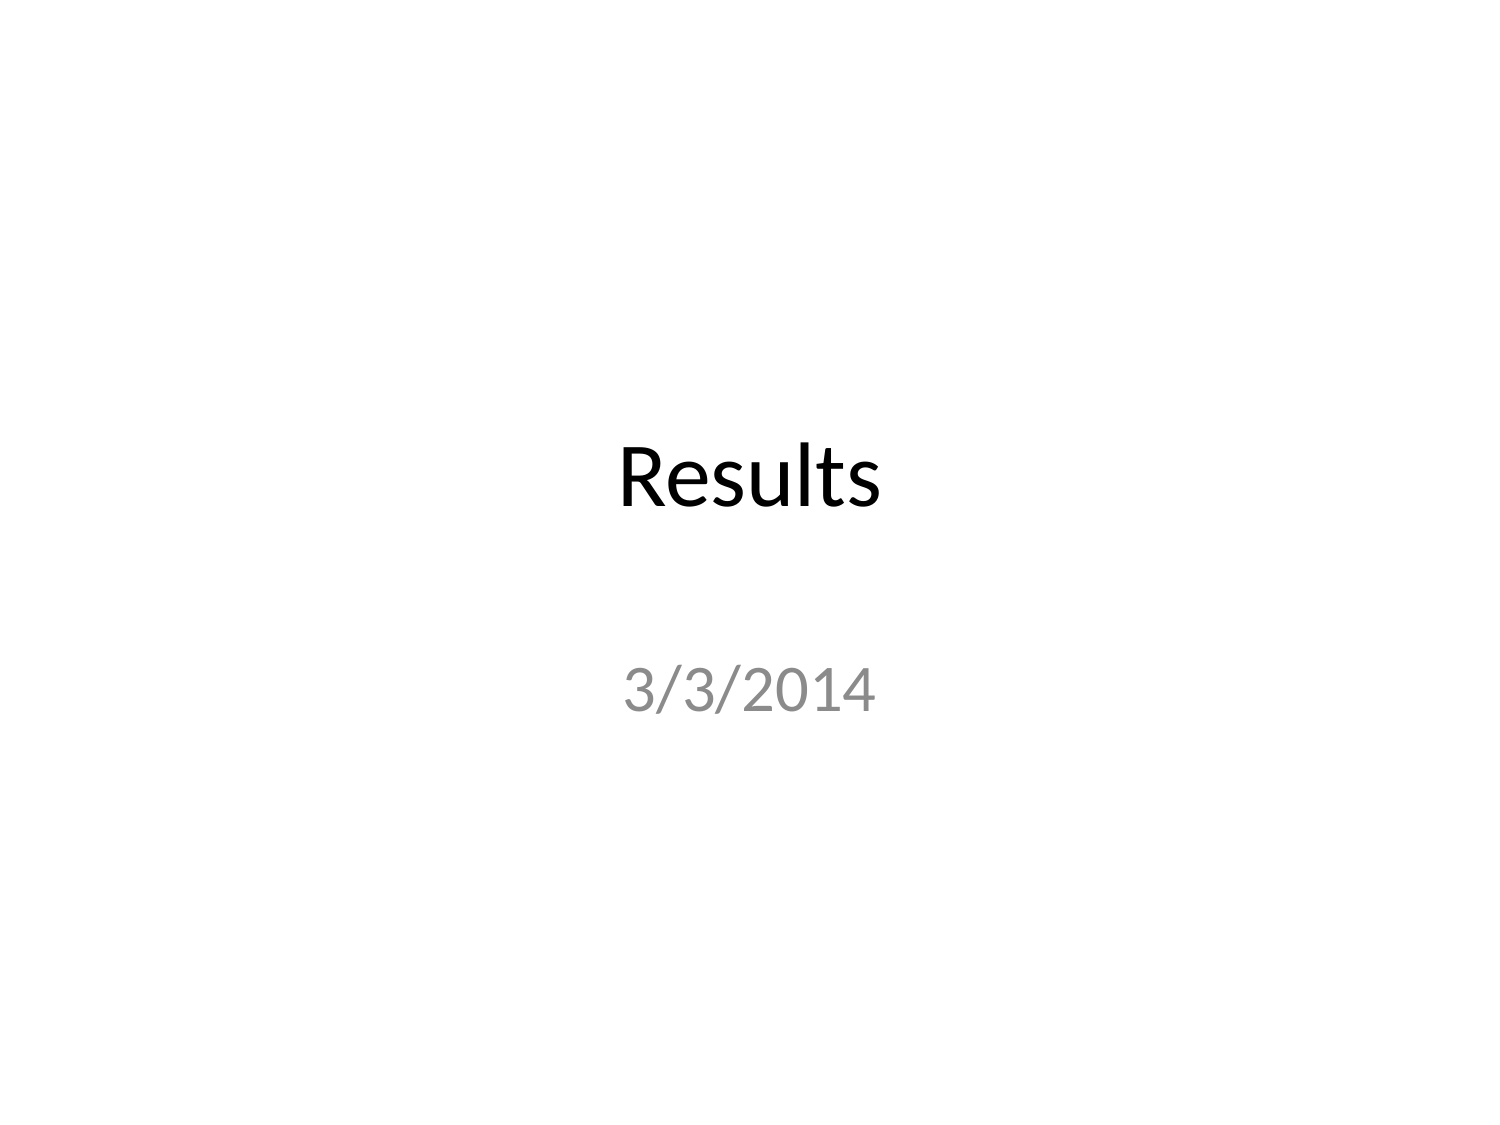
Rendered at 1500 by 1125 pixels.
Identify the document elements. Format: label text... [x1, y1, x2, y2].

title Results [112, 349, 1388, 591]
subtitle 3/3/2014 [225, 637, 1275, 925]
